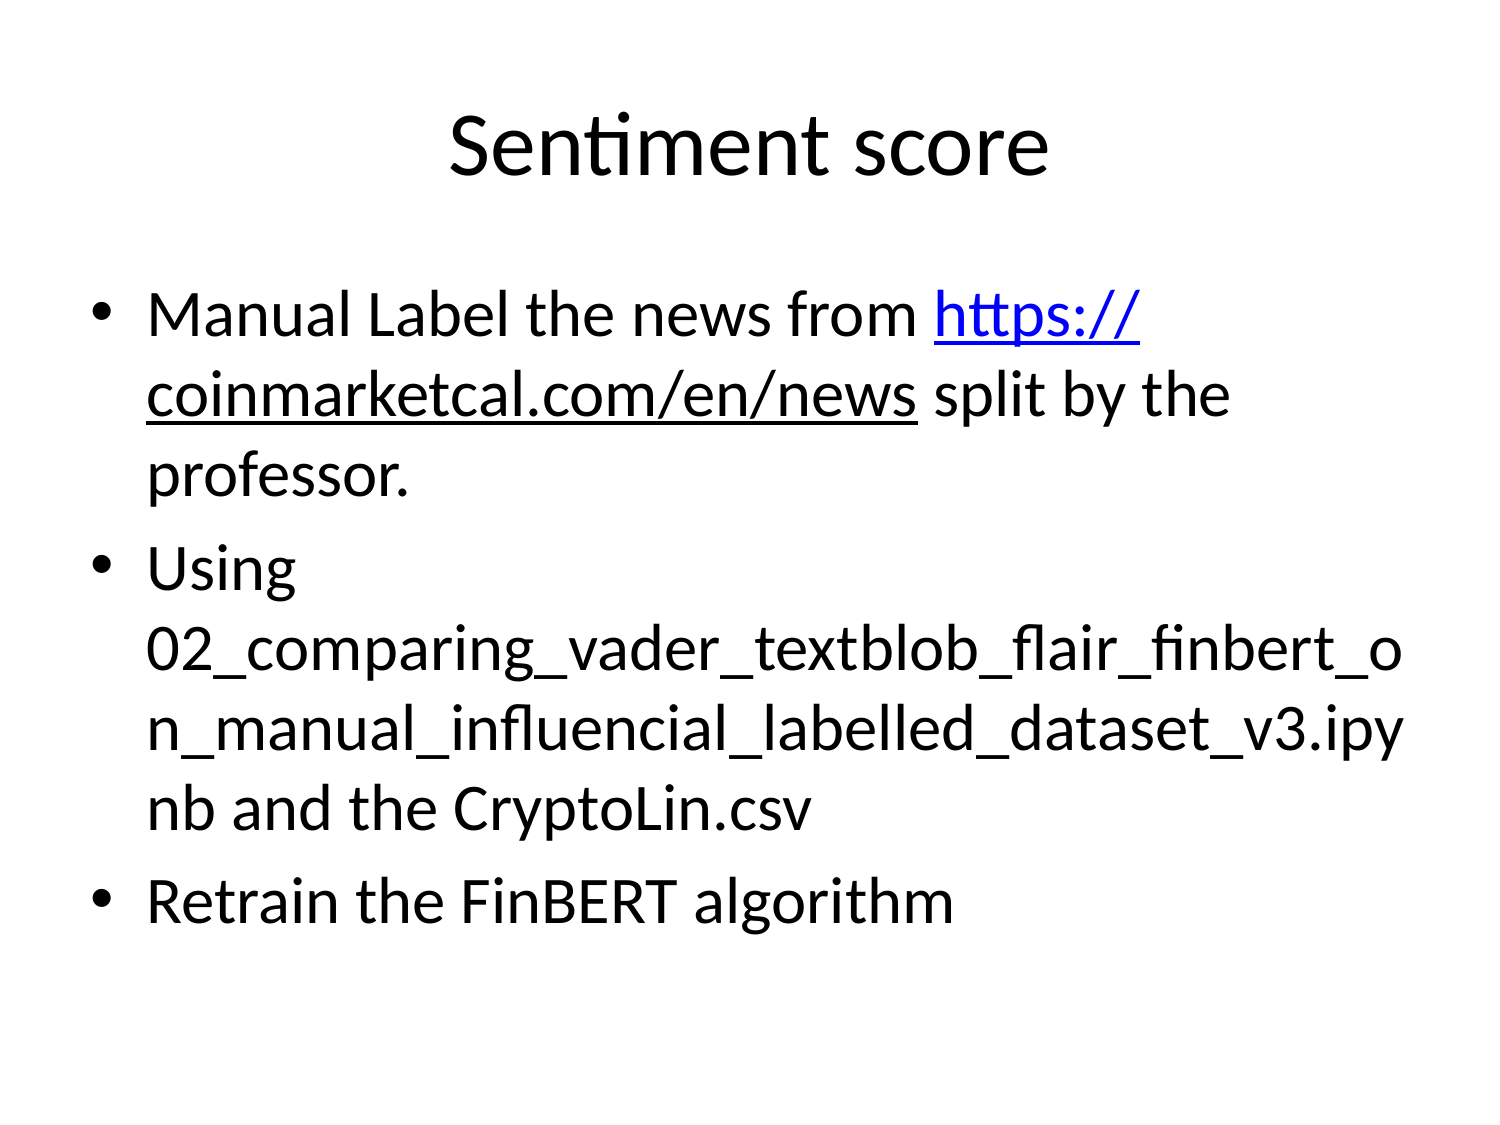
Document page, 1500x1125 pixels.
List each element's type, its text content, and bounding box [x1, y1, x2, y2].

list Manual Label the news from https://coinmarketcal.com/en/news split by the professor. Using 02_comparing_vader_textblob_flair_finbert_on_manual_influencial_labelled_dataset_v3.ipynb and the CryptoLin.csv Retrain the FinBERT algorithm [75, 262, 1425, 1005]
title Sentiment score [75, 45, 1425, 233]
